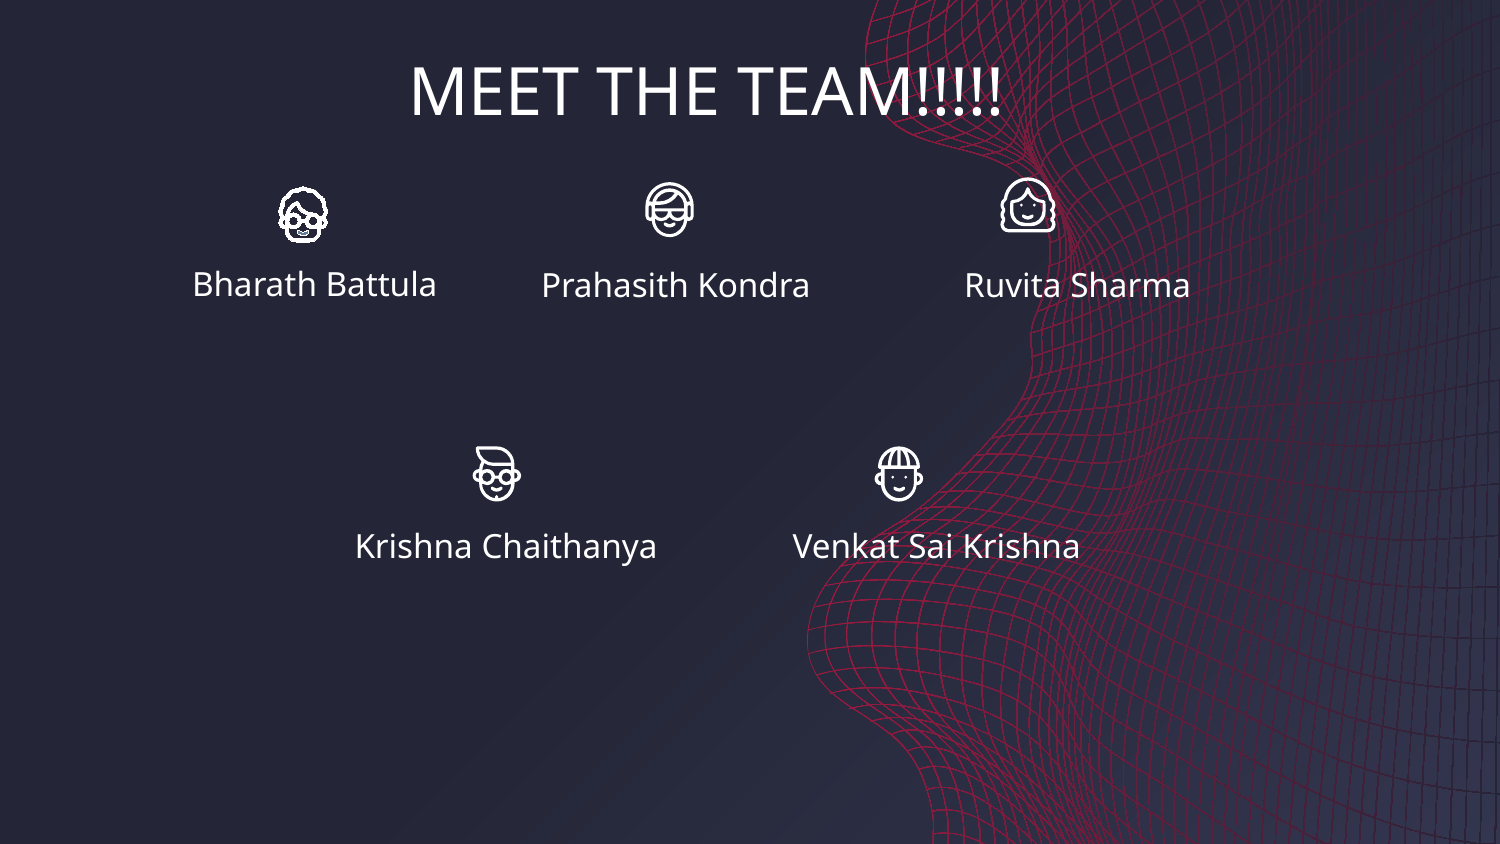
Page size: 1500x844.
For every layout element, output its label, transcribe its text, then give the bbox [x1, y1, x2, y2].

title Krishna Chaithanya [336, 518, 676, 581]
title Bharath Battula [160, 256, 470, 318]
title MEET THE TEAM!!!!! [304, 11, 1020, 167]
title Ruvita Sharma [923, 257, 1233, 320]
title Venkat Sai Krishna [769, 518, 1105, 581]
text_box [645, 181, 695, 238]
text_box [472, 446, 522, 502]
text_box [277, 186, 329, 243]
title Prahasith Kondra [521, 257, 831, 320]
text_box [874, 446, 924, 502]
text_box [1000, 177, 1056, 233]
